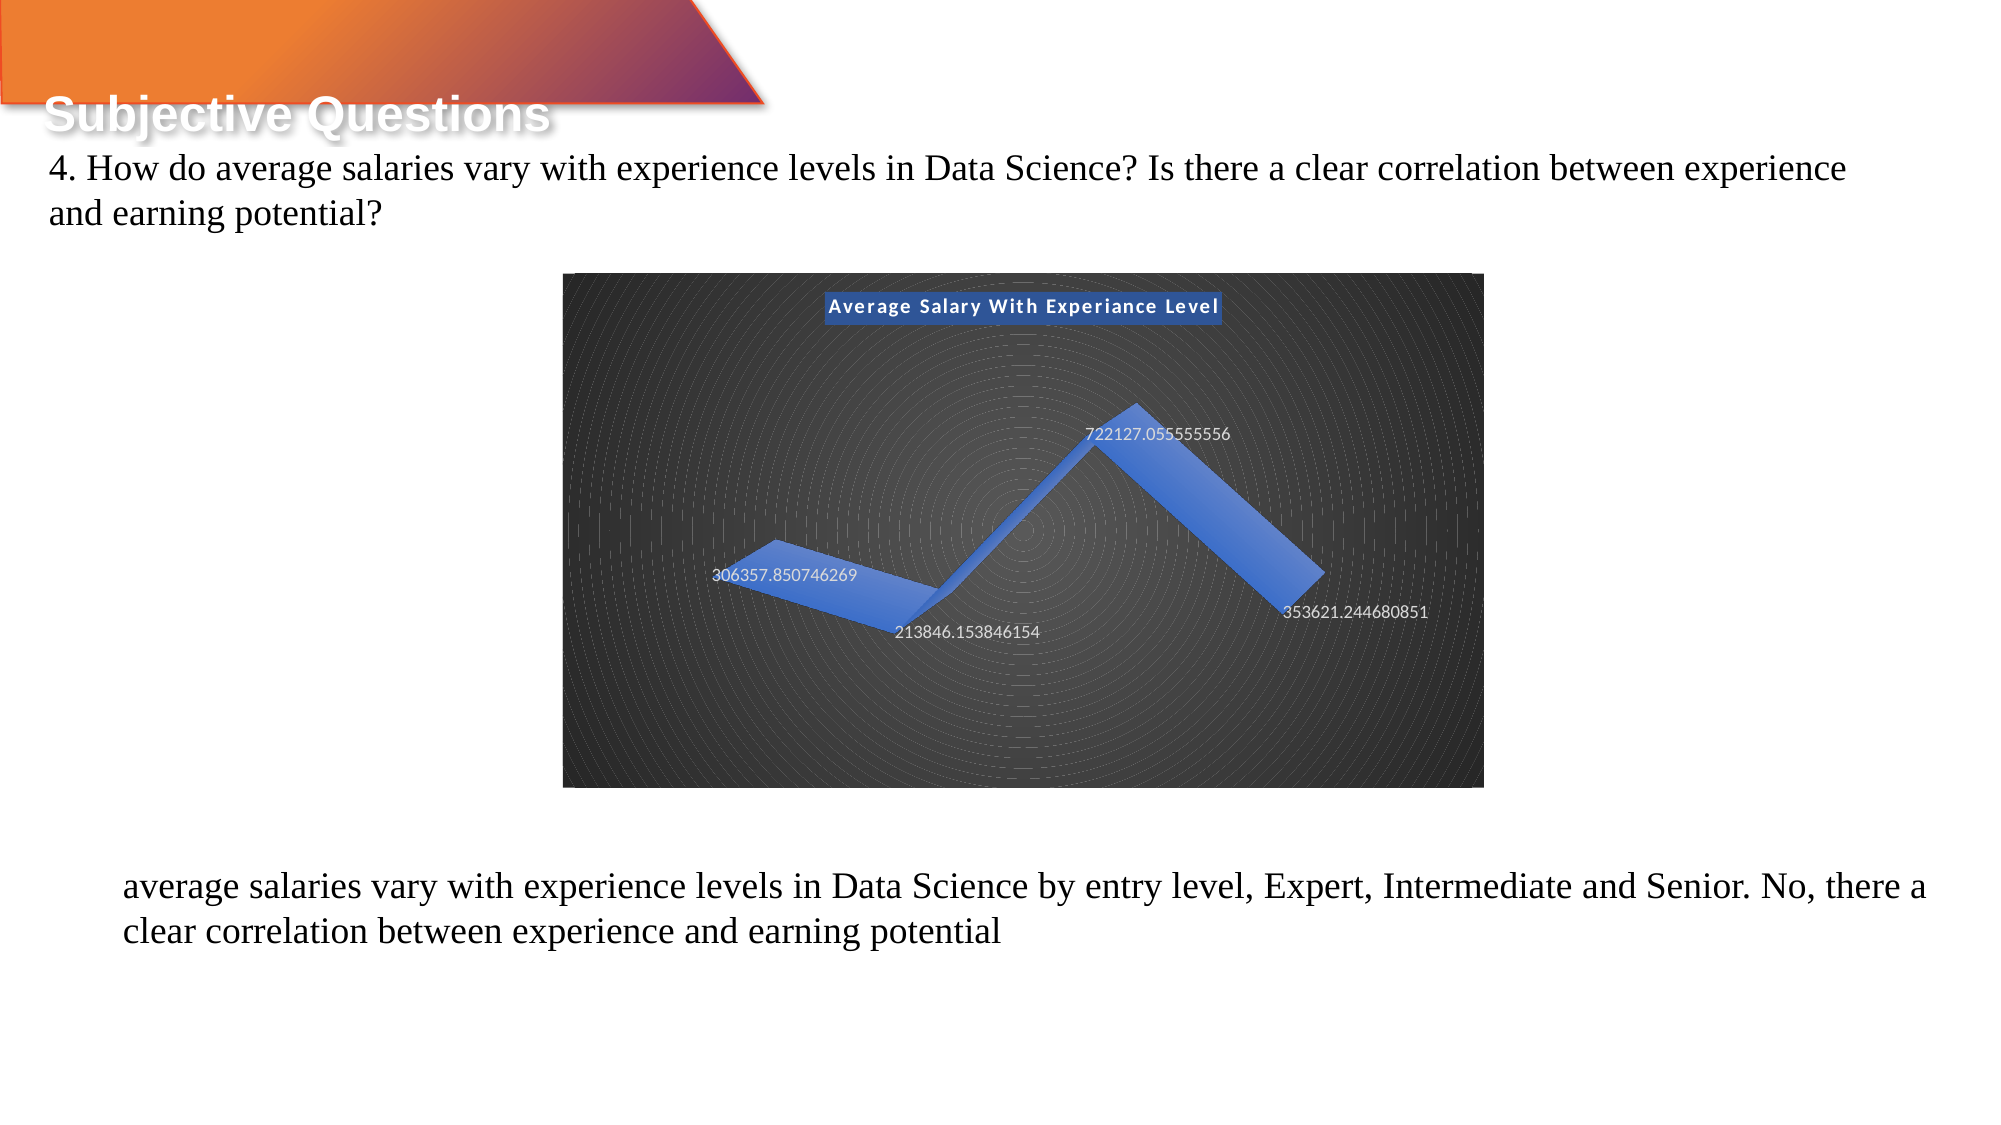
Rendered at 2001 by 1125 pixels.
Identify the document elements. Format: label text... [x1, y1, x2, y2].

text_box 4. How do average salaries vary with experience levels in Data Science? Is there a clear correlation between experience and earning potential? [33, 135, 1926, 241]
text_box average salaries vary with experience levels in Data Science by entry level, Expert, Intermediate and Senior. No, there a clear correlation between experience and earning potential [108, 853, 2000, 959]
chart [562, 273, 1484, 788]
text_box Subjective Questions [0, 0, 763, 104]
